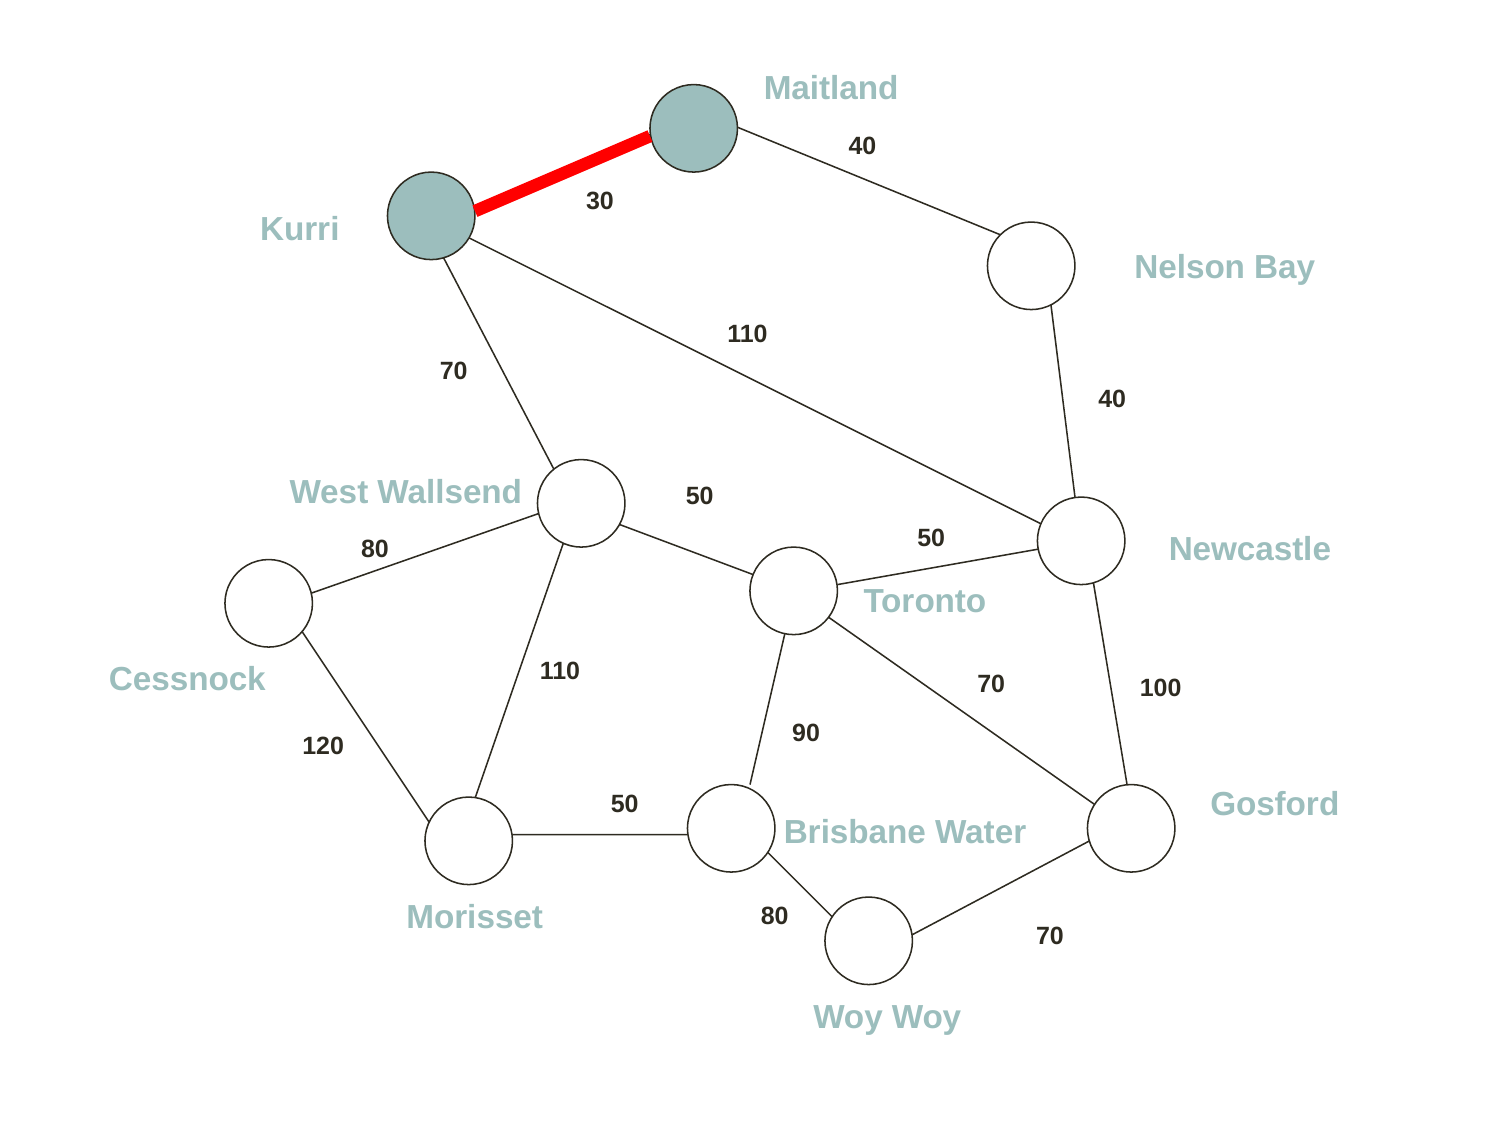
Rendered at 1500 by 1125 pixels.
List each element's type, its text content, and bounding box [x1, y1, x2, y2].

text_box Toronto [737, 572, 1113, 627]
text_box [1093, 830, 1175, 873]
text_box Brisbane Water [717, 802, 1093, 858]
text_box Nelson Bay [1037, 237, 1413, 293]
text_box Gosford [1087, 774, 1463, 830]
text_box Maitland [643, 59, 1019, 114]
text_box [424, 797, 513, 885]
text_box Newcastle [1062, 519, 1438, 575]
text_box [687, 784, 767, 873]
text_box [1037, 497, 1120, 572]
text_box 70 [962, 659, 1088, 705]
text_box [390, 172, 472, 199]
text_box 80 [337, 525, 413, 570]
text_box [754, 547, 834, 572]
text_box 70 [424, 347, 563, 392]
text_box 100 [1125, 664, 1313, 710]
text_box 110 [712, 309, 888, 355]
text_box Cessnock [0, 649, 375, 705]
text_box 50 [875, 514, 988, 560]
text_box 90 [737, 709, 875, 755]
text_box [411, 255, 451, 260]
text_box 30 [562, 177, 638, 222]
text_box [769, 627, 819, 635]
text_box Morisset [287, 887, 663, 943]
text_box 50 [587, 779, 663, 825]
text_box [987, 222, 1066, 310]
text_box West Wallsend [218, 462, 594, 518]
text_box 110 [525, 647, 650, 692]
text_box [649, 114, 738, 173]
text_box [824, 897, 913, 985]
text_box [224, 559, 313, 648]
text_box 80 [737, 892, 813, 938]
text_box [540, 459, 625, 548]
text_box Kurri [112, 199, 488, 255]
text_box 40 [1074, 375, 1150, 420]
text_box 40 [824, 122, 900, 167]
text_box 50 [662, 472, 738, 517]
text_box Woy Woy [699, 987, 1075, 1043]
text_box 120 [287, 722, 400, 767]
text_box 70 [1012, 912, 1088, 958]
